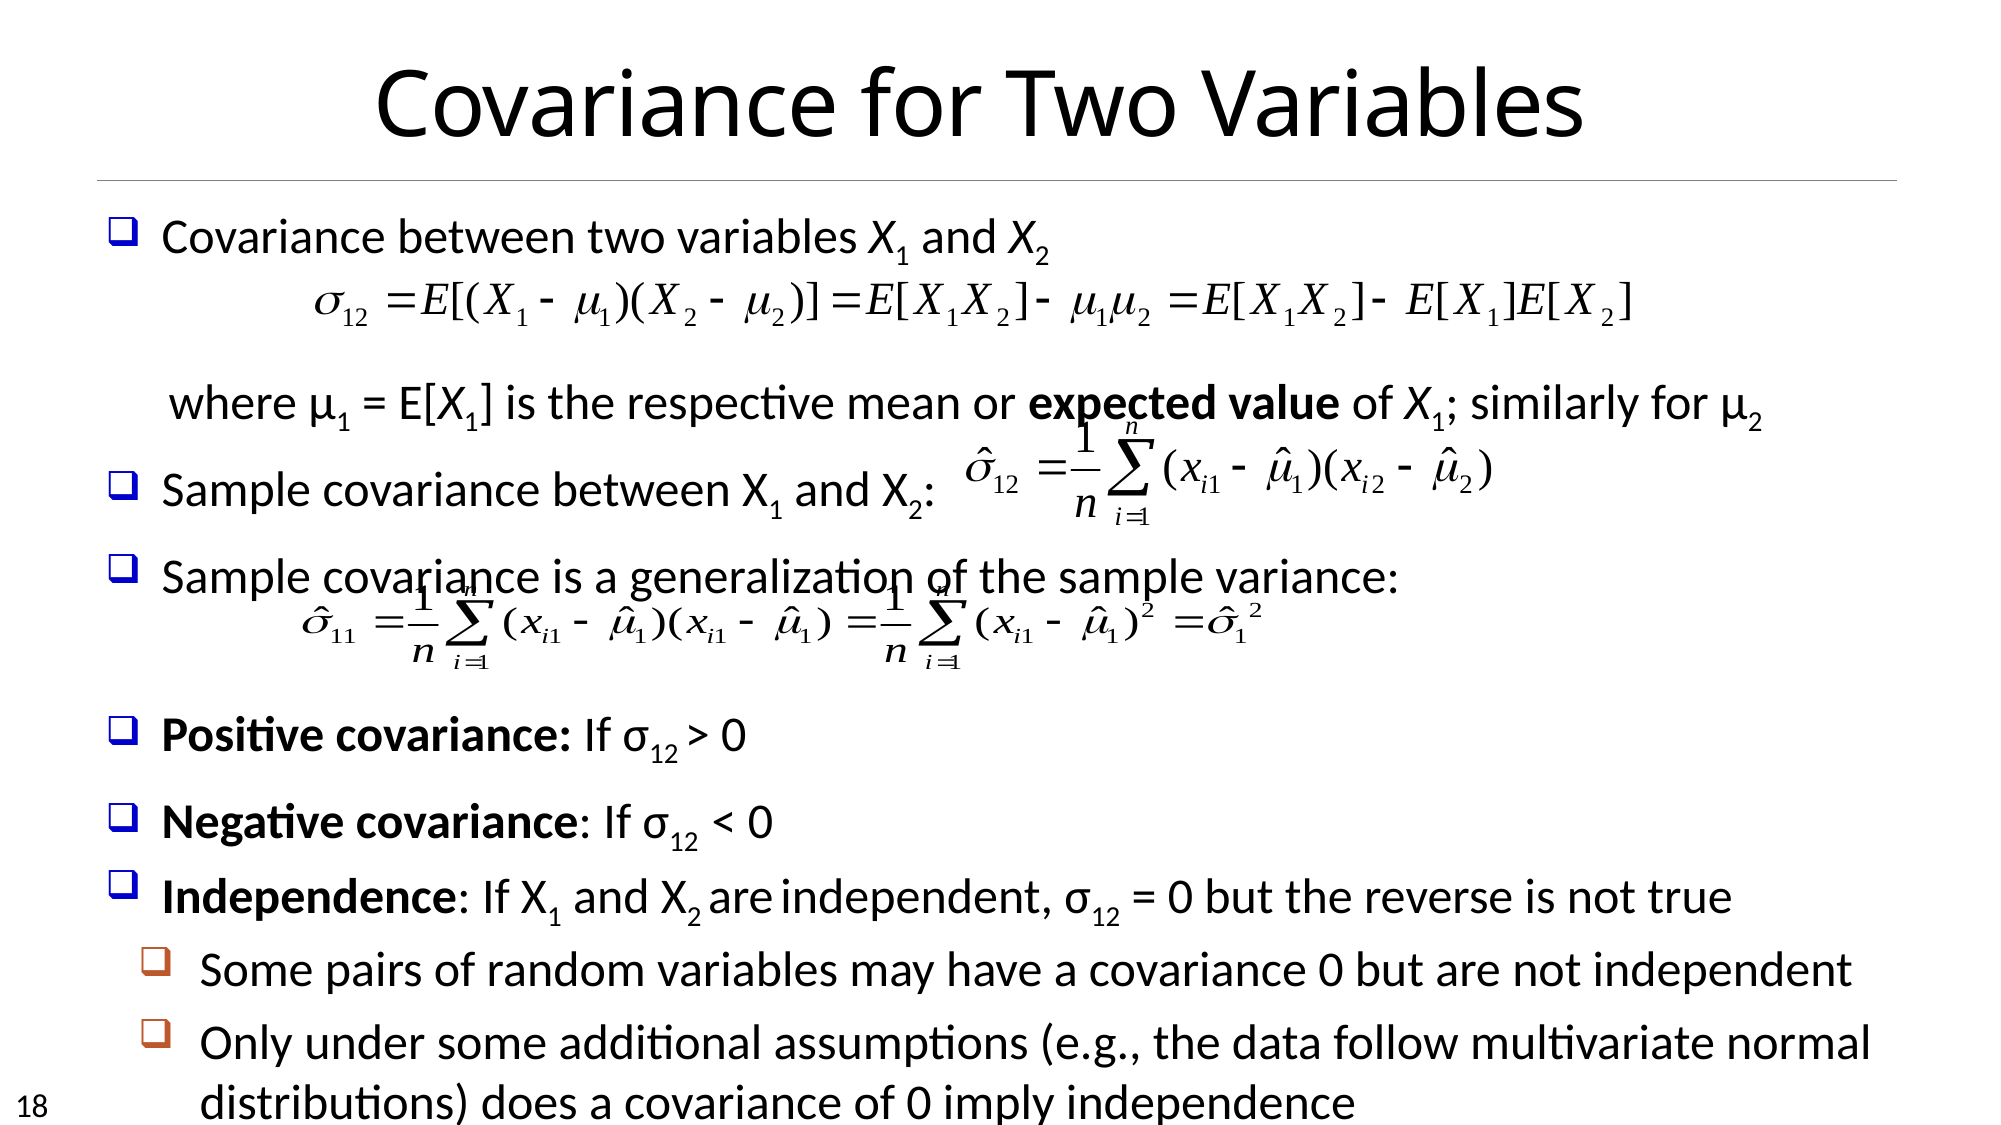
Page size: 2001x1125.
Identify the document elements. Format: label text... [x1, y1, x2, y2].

title Covariance for Two Variables [116, 37, 1867, 163]
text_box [307, 267, 1641, 339]
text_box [294, 571, 1273, 678]
list Covariance between two variables X1 and X2 where µ1 = E[X1] is the respective mean or expected value of X1; similarly for µ2 Sample covariance between X1 and X2: Sample covariance is a generalization of the sample variance: Positive covariance: If σ12 > 0 Negative covariance: If σ12 < 0 Independence: If X1 and X2 are independent, σ12 = 0 but the reverse is not true Some pairs of random variables may have a covariance 0 but are not independent Only under some additional assumptions (e.g., the data follow multivariate normal distributions) does a covariance of 0 imply independence [90, 188, 1926, 1084]
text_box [958, 403, 1500, 536]
